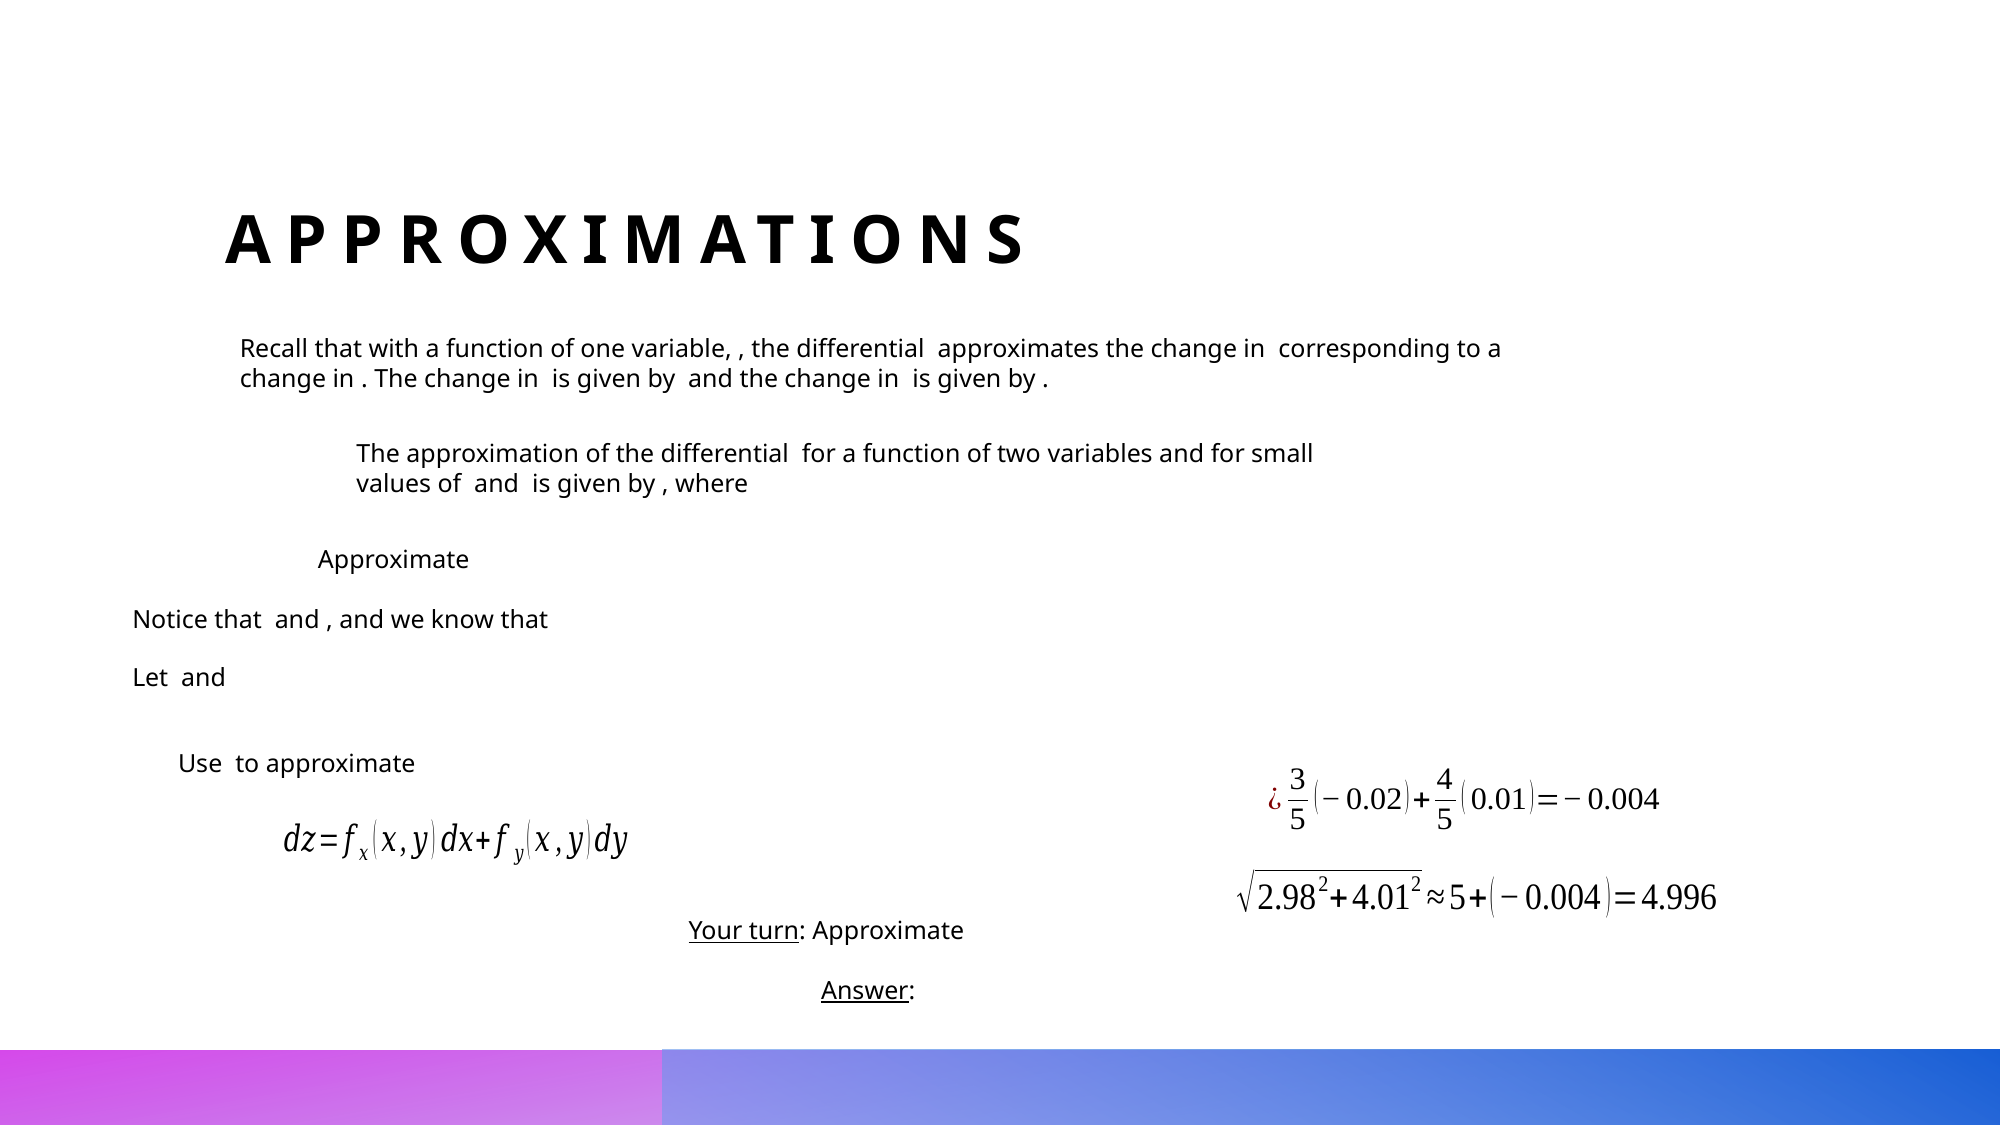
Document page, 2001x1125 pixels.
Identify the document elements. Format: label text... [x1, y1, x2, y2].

title approximations [225, 75, 1863, 278]
